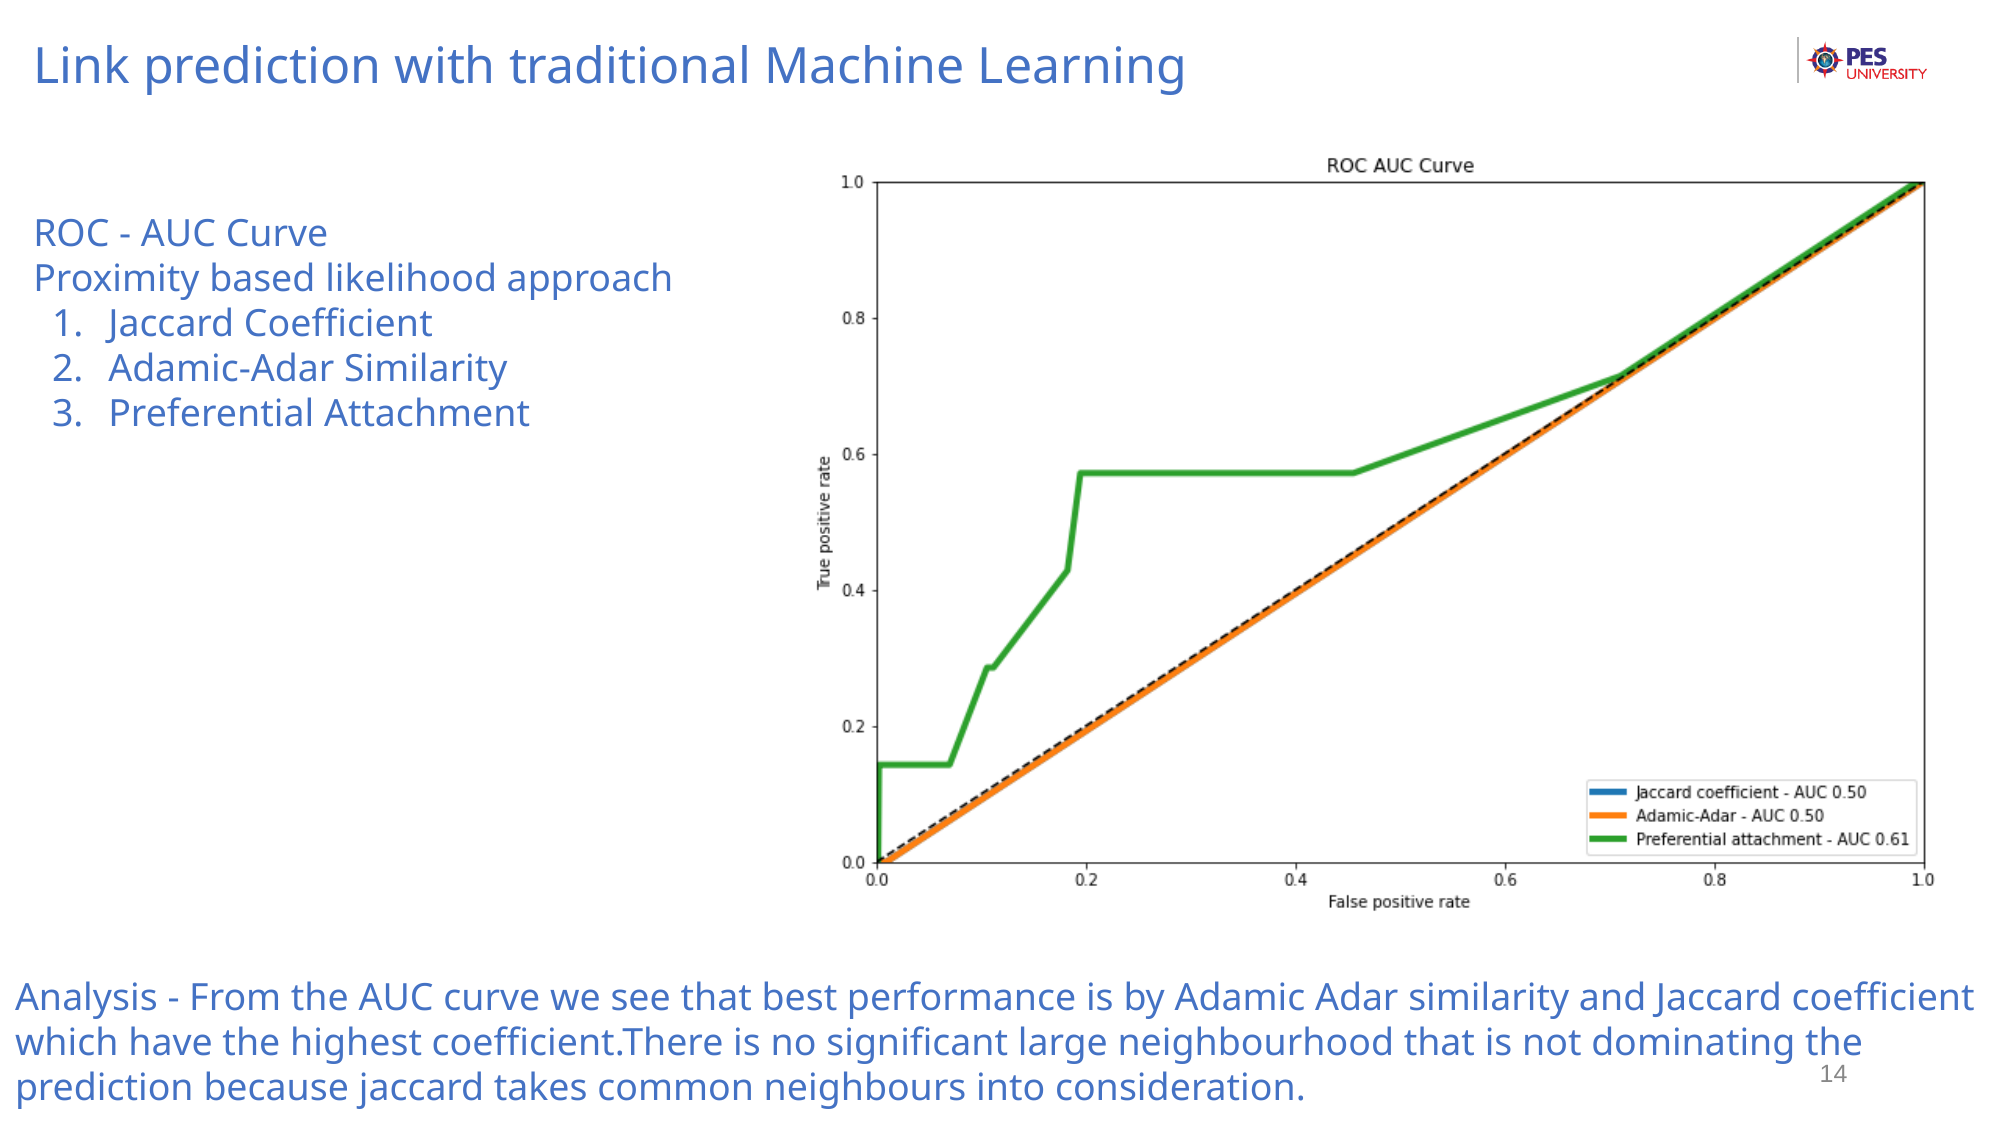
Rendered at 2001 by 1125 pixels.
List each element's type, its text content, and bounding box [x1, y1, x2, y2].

text_box Link prediction with traditional Machine Learning [18, 18, 1236, 109]
picture [808, 146, 1947, 922]
text_box ROC - AUC Curve Proximity based likelihood approach Jaccard Coefficient Adamic-Adar Similarity Preferential Attachment [18, 194, 766, 450]
picture [1806, 41, 1927, 79]
text_box Analysis - From the AUC curve we see that best performance is by Adamic Adar similarity and Jaccard coefficient which have the highest coefficient.There is no significant large neighbourhood that is not dominating the prediction because jaccard takes common neighbours into consideration. [0, 958, 2000, 1124]
